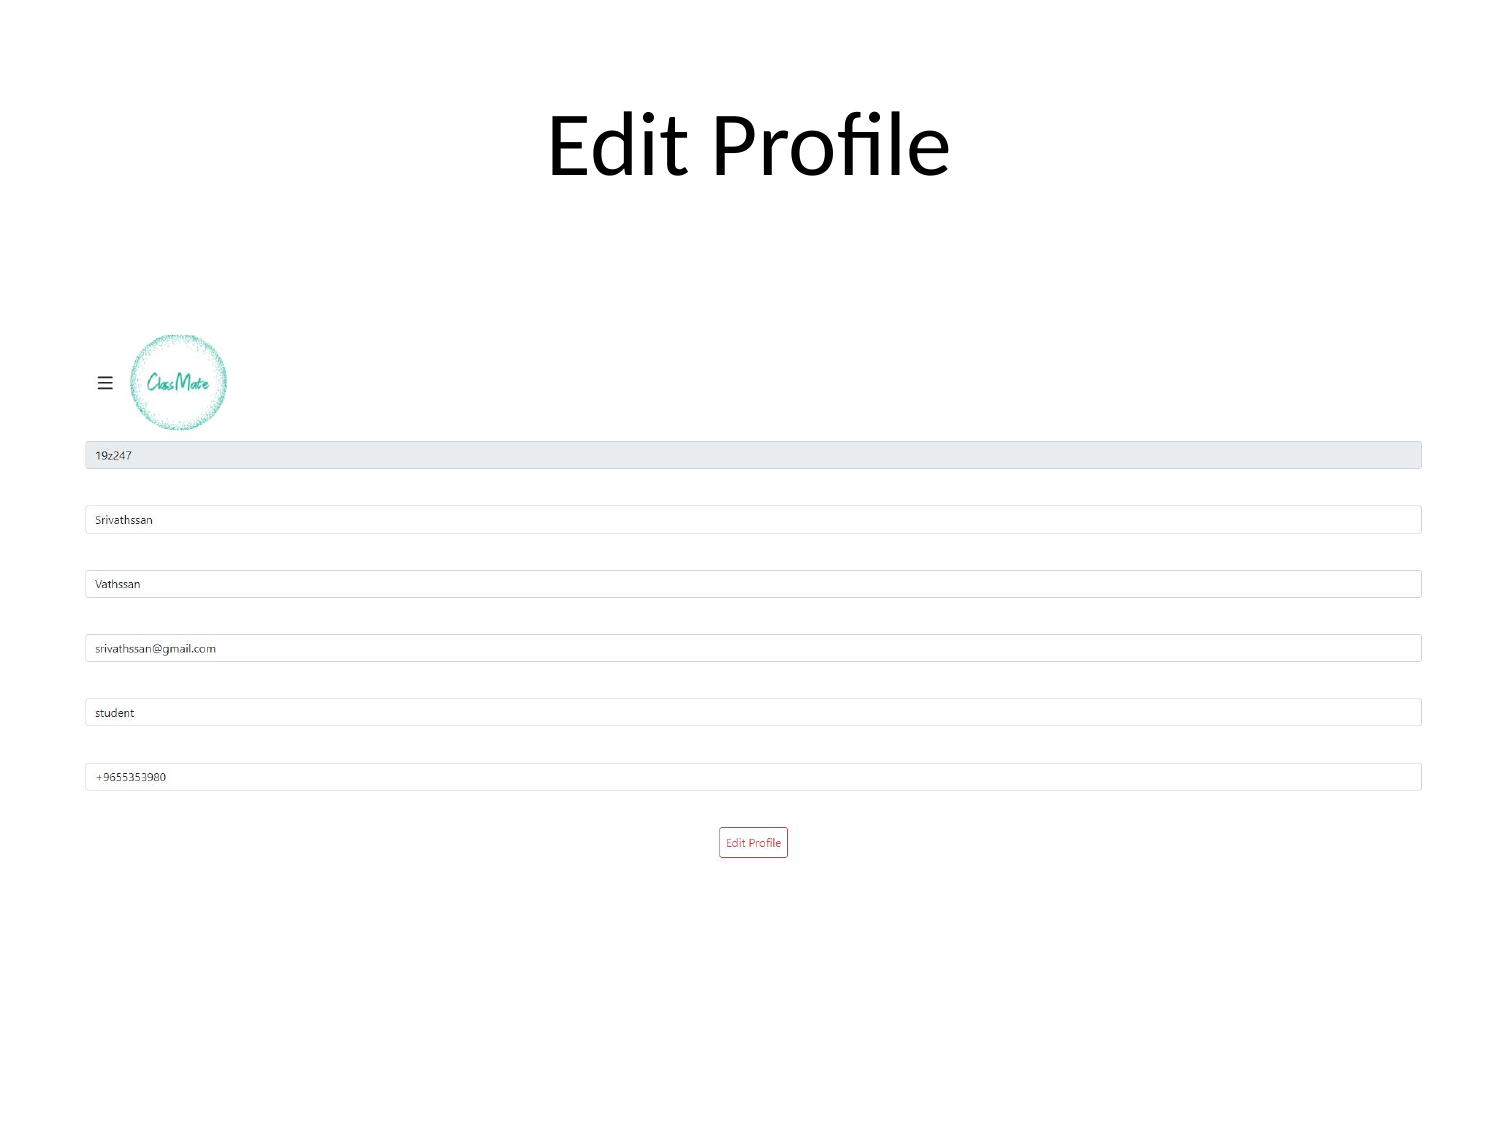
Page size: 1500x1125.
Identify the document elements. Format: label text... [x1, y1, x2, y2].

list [74, 335, 1426, 932]
title Edit Profile [75, 45, 1425, 233]
